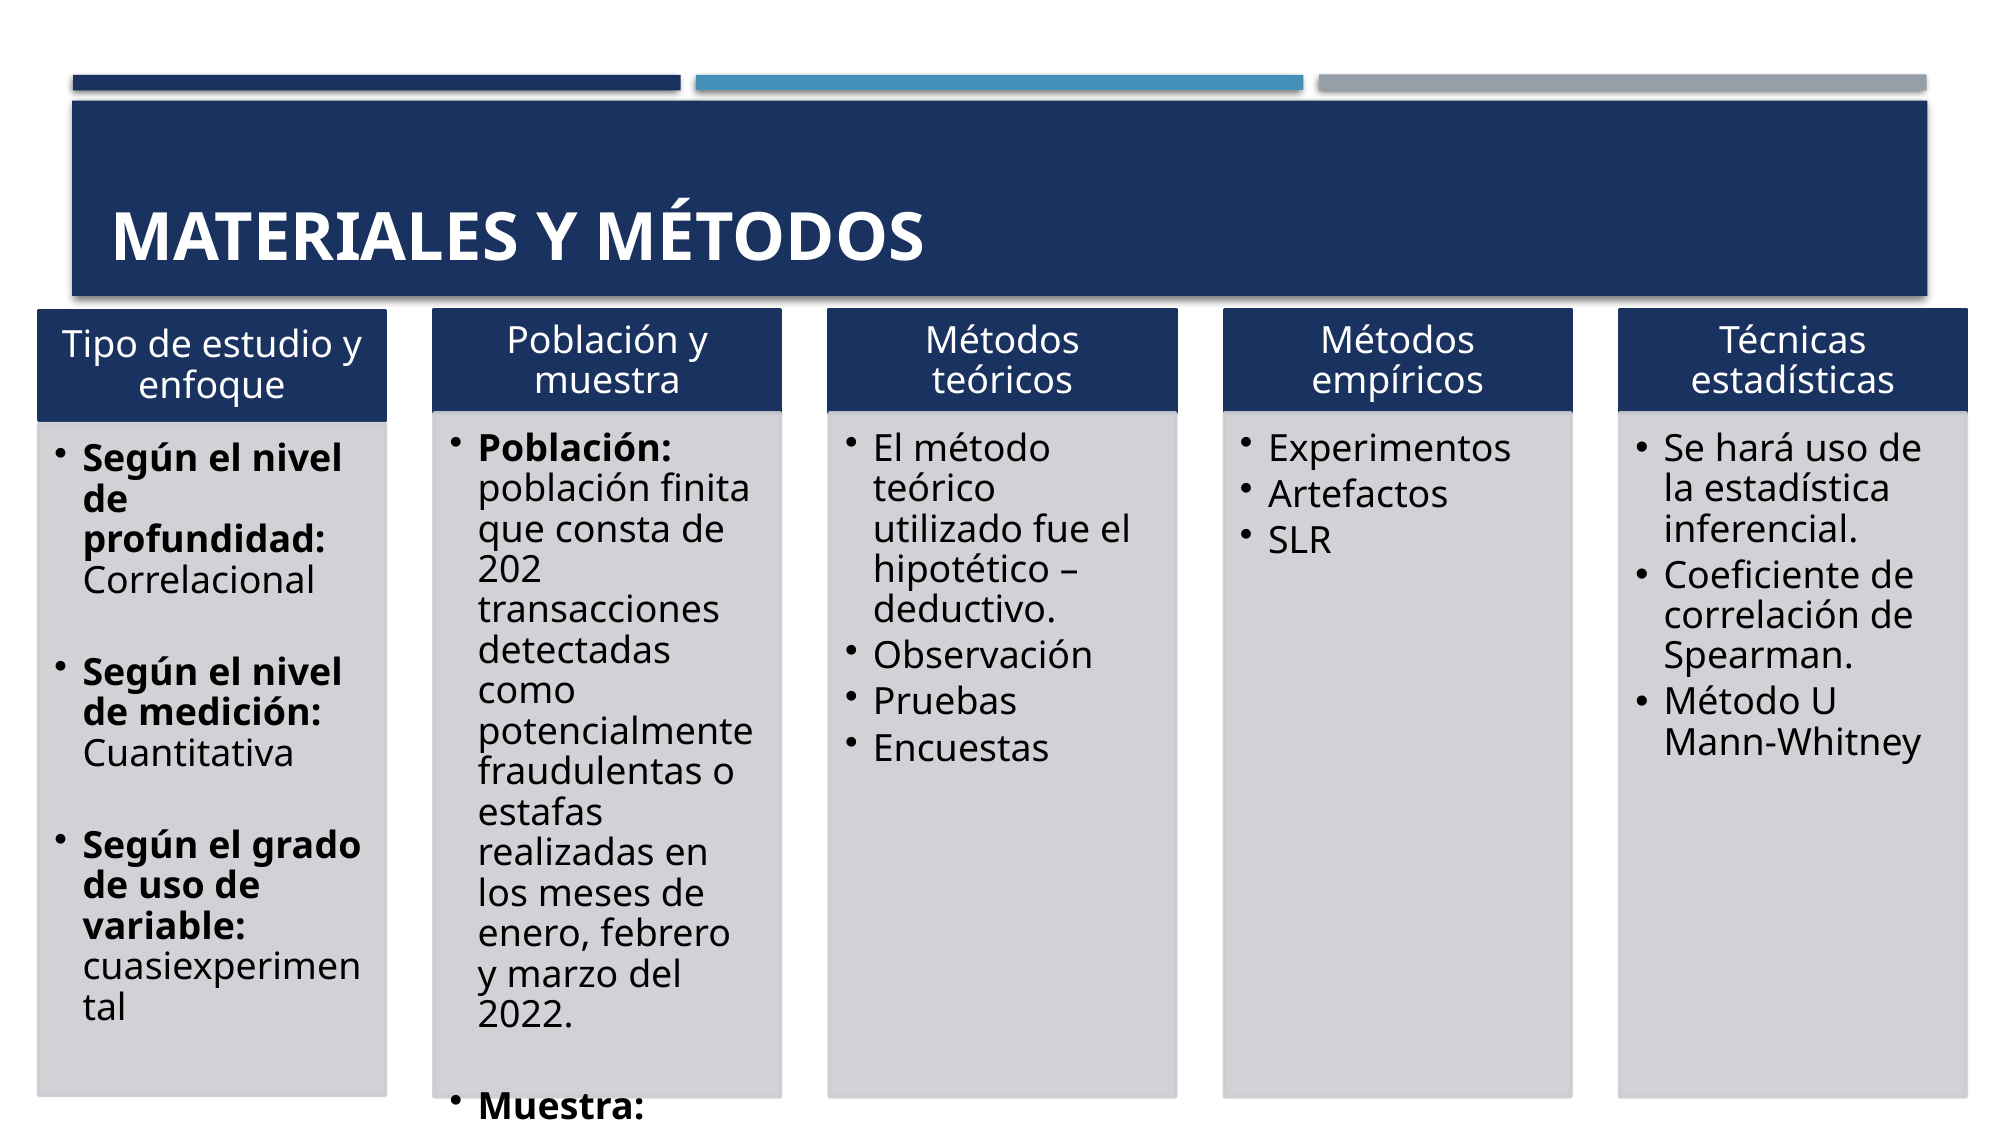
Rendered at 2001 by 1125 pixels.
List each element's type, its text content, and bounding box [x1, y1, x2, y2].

title MATERIALES Y MÉTODOS [95, 115, 1905, 280]
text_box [37, 280, 1968, 1125]
